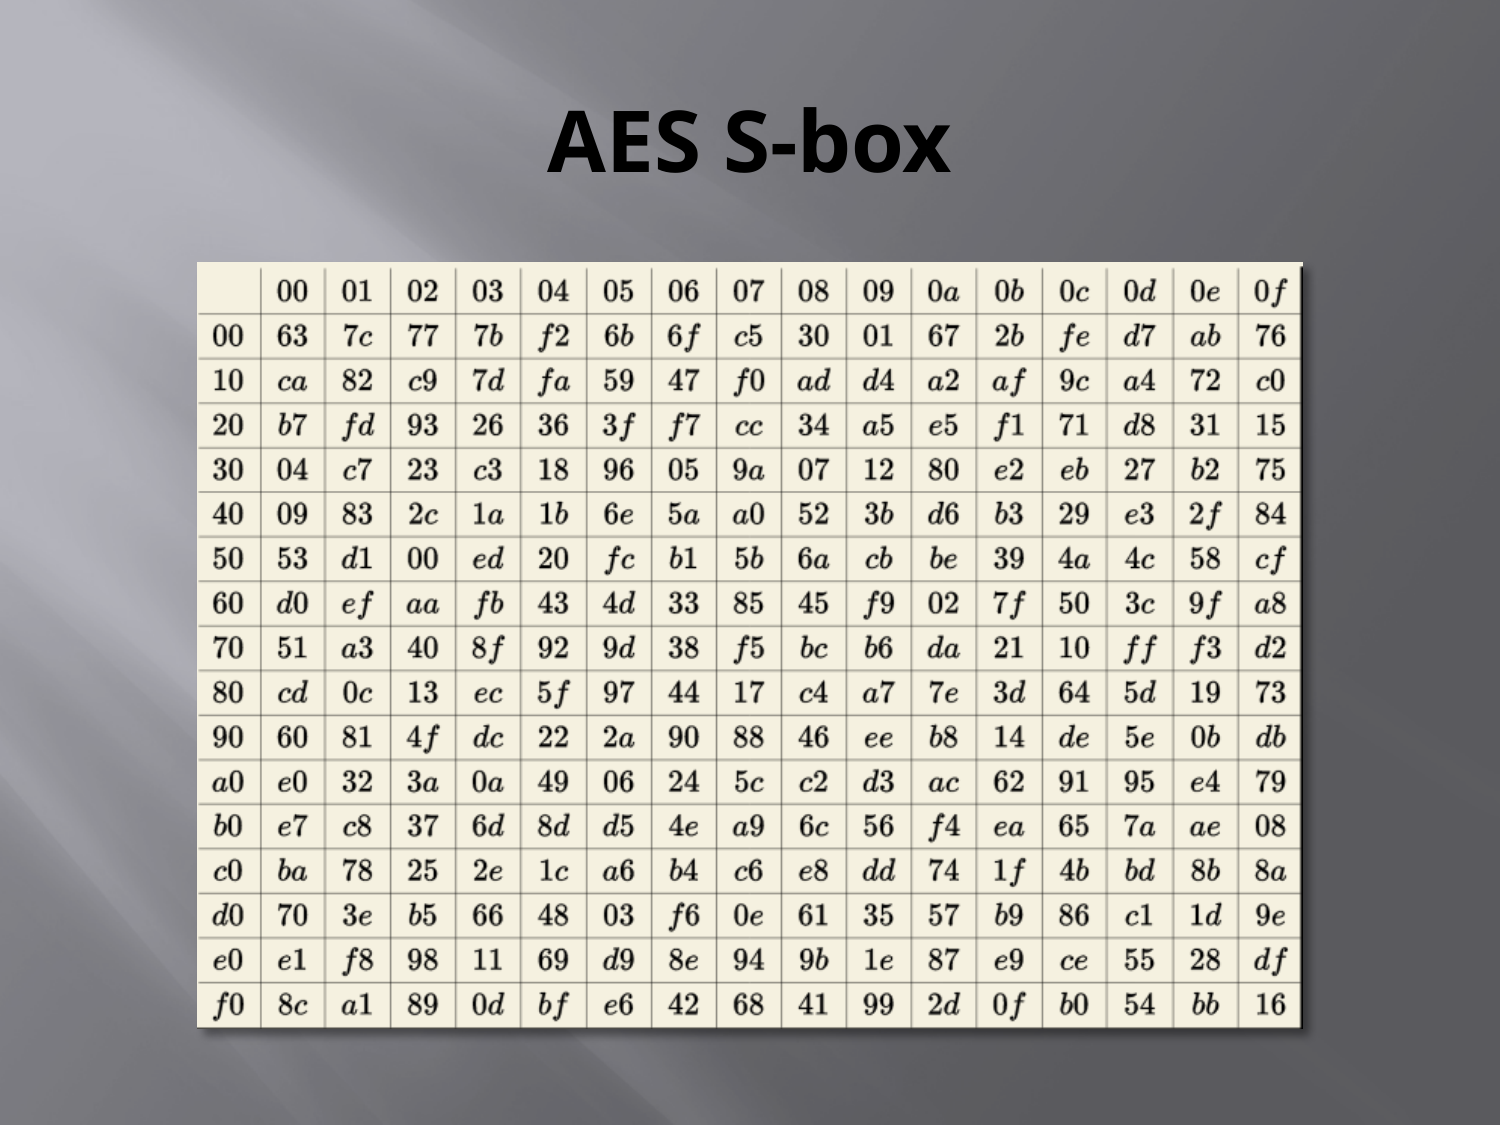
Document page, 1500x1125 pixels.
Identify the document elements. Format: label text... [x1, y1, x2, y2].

title AES S-box [75, 45, 1425, 233]
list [196, 262, 1304, 1029]
